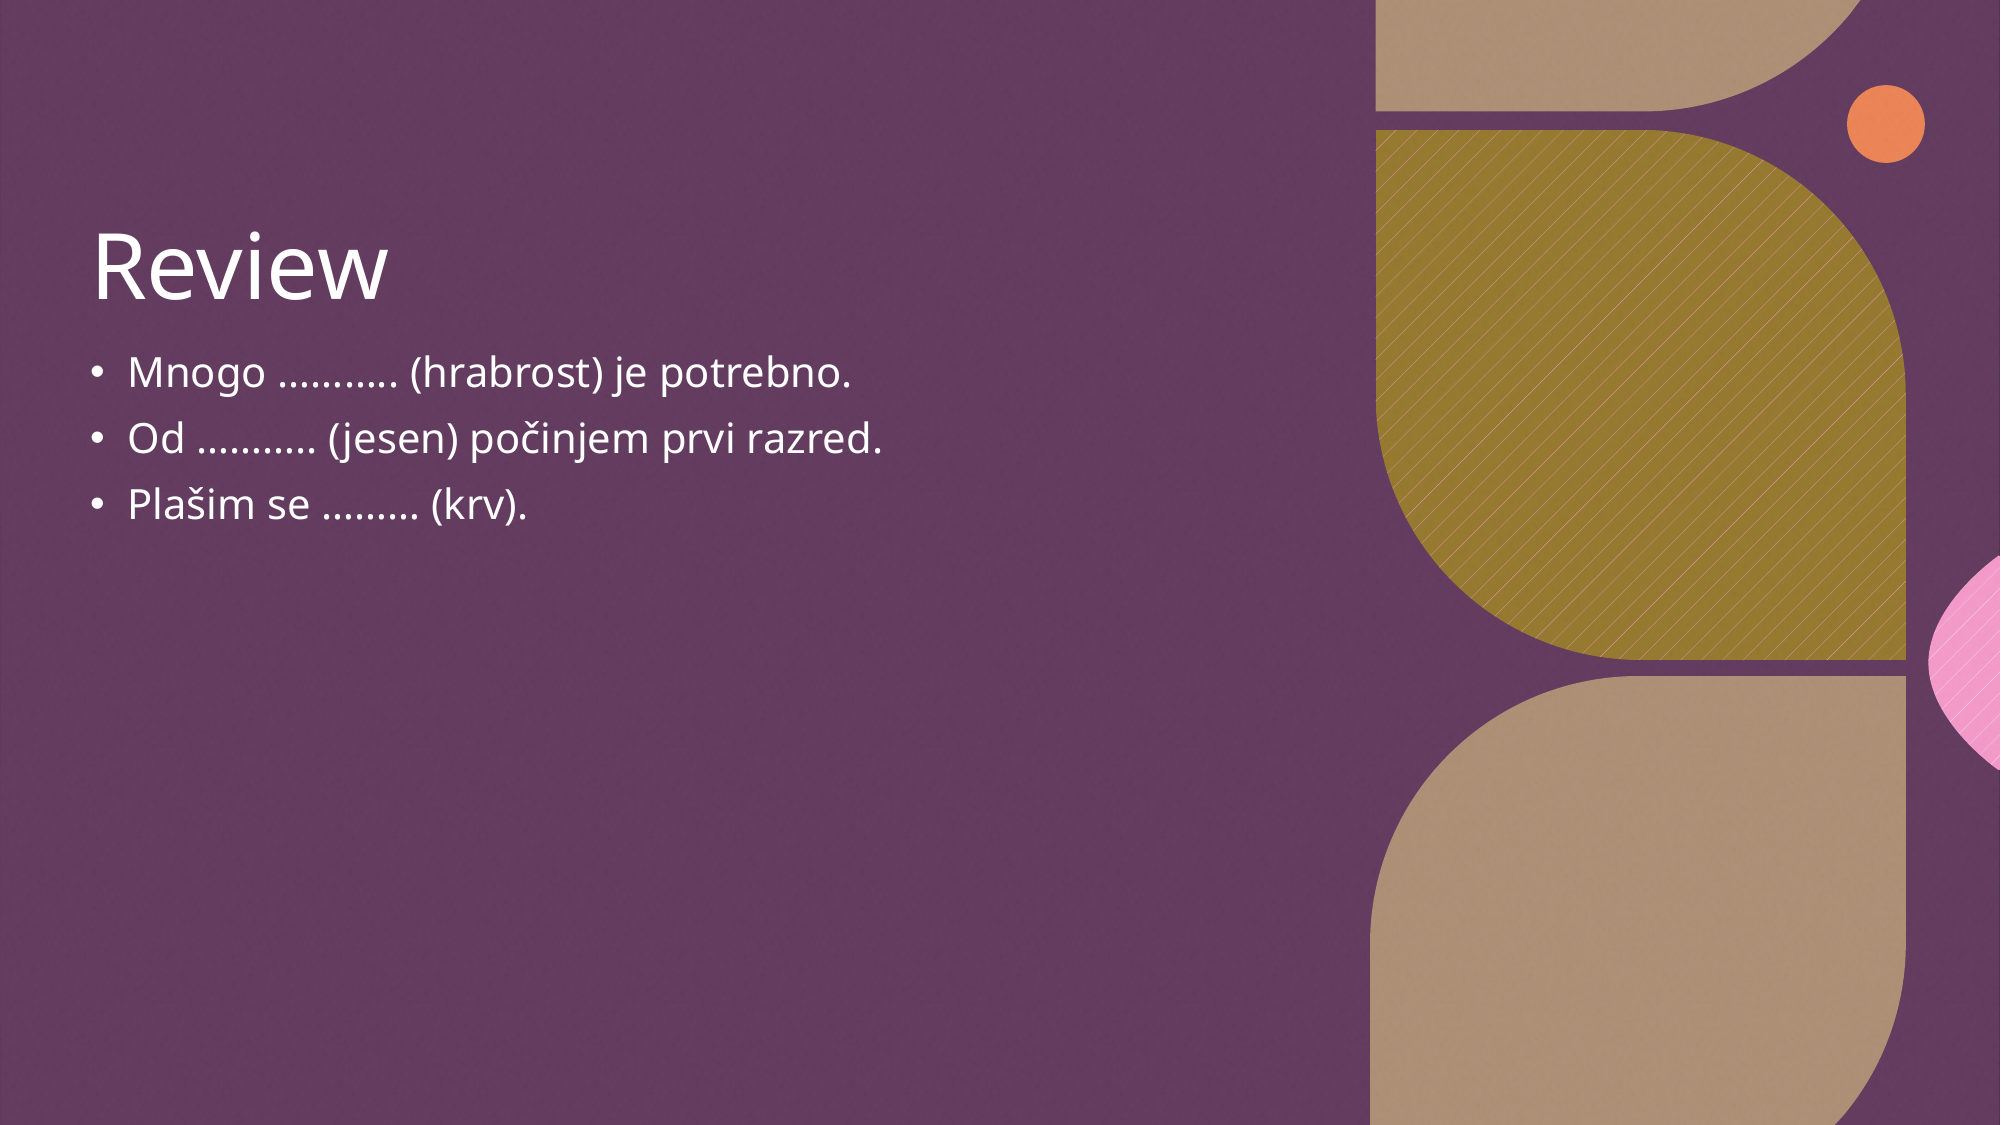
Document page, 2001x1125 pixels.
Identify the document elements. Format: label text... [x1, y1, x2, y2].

list Mnogo ……….. (hrabrost) je potrebno. Od ……….. (jesen) počinjem prvi razred. Plašim se ……… (krv). [75, 343, 1336, 1014]
title Review [75, 109, 1336, 327]
